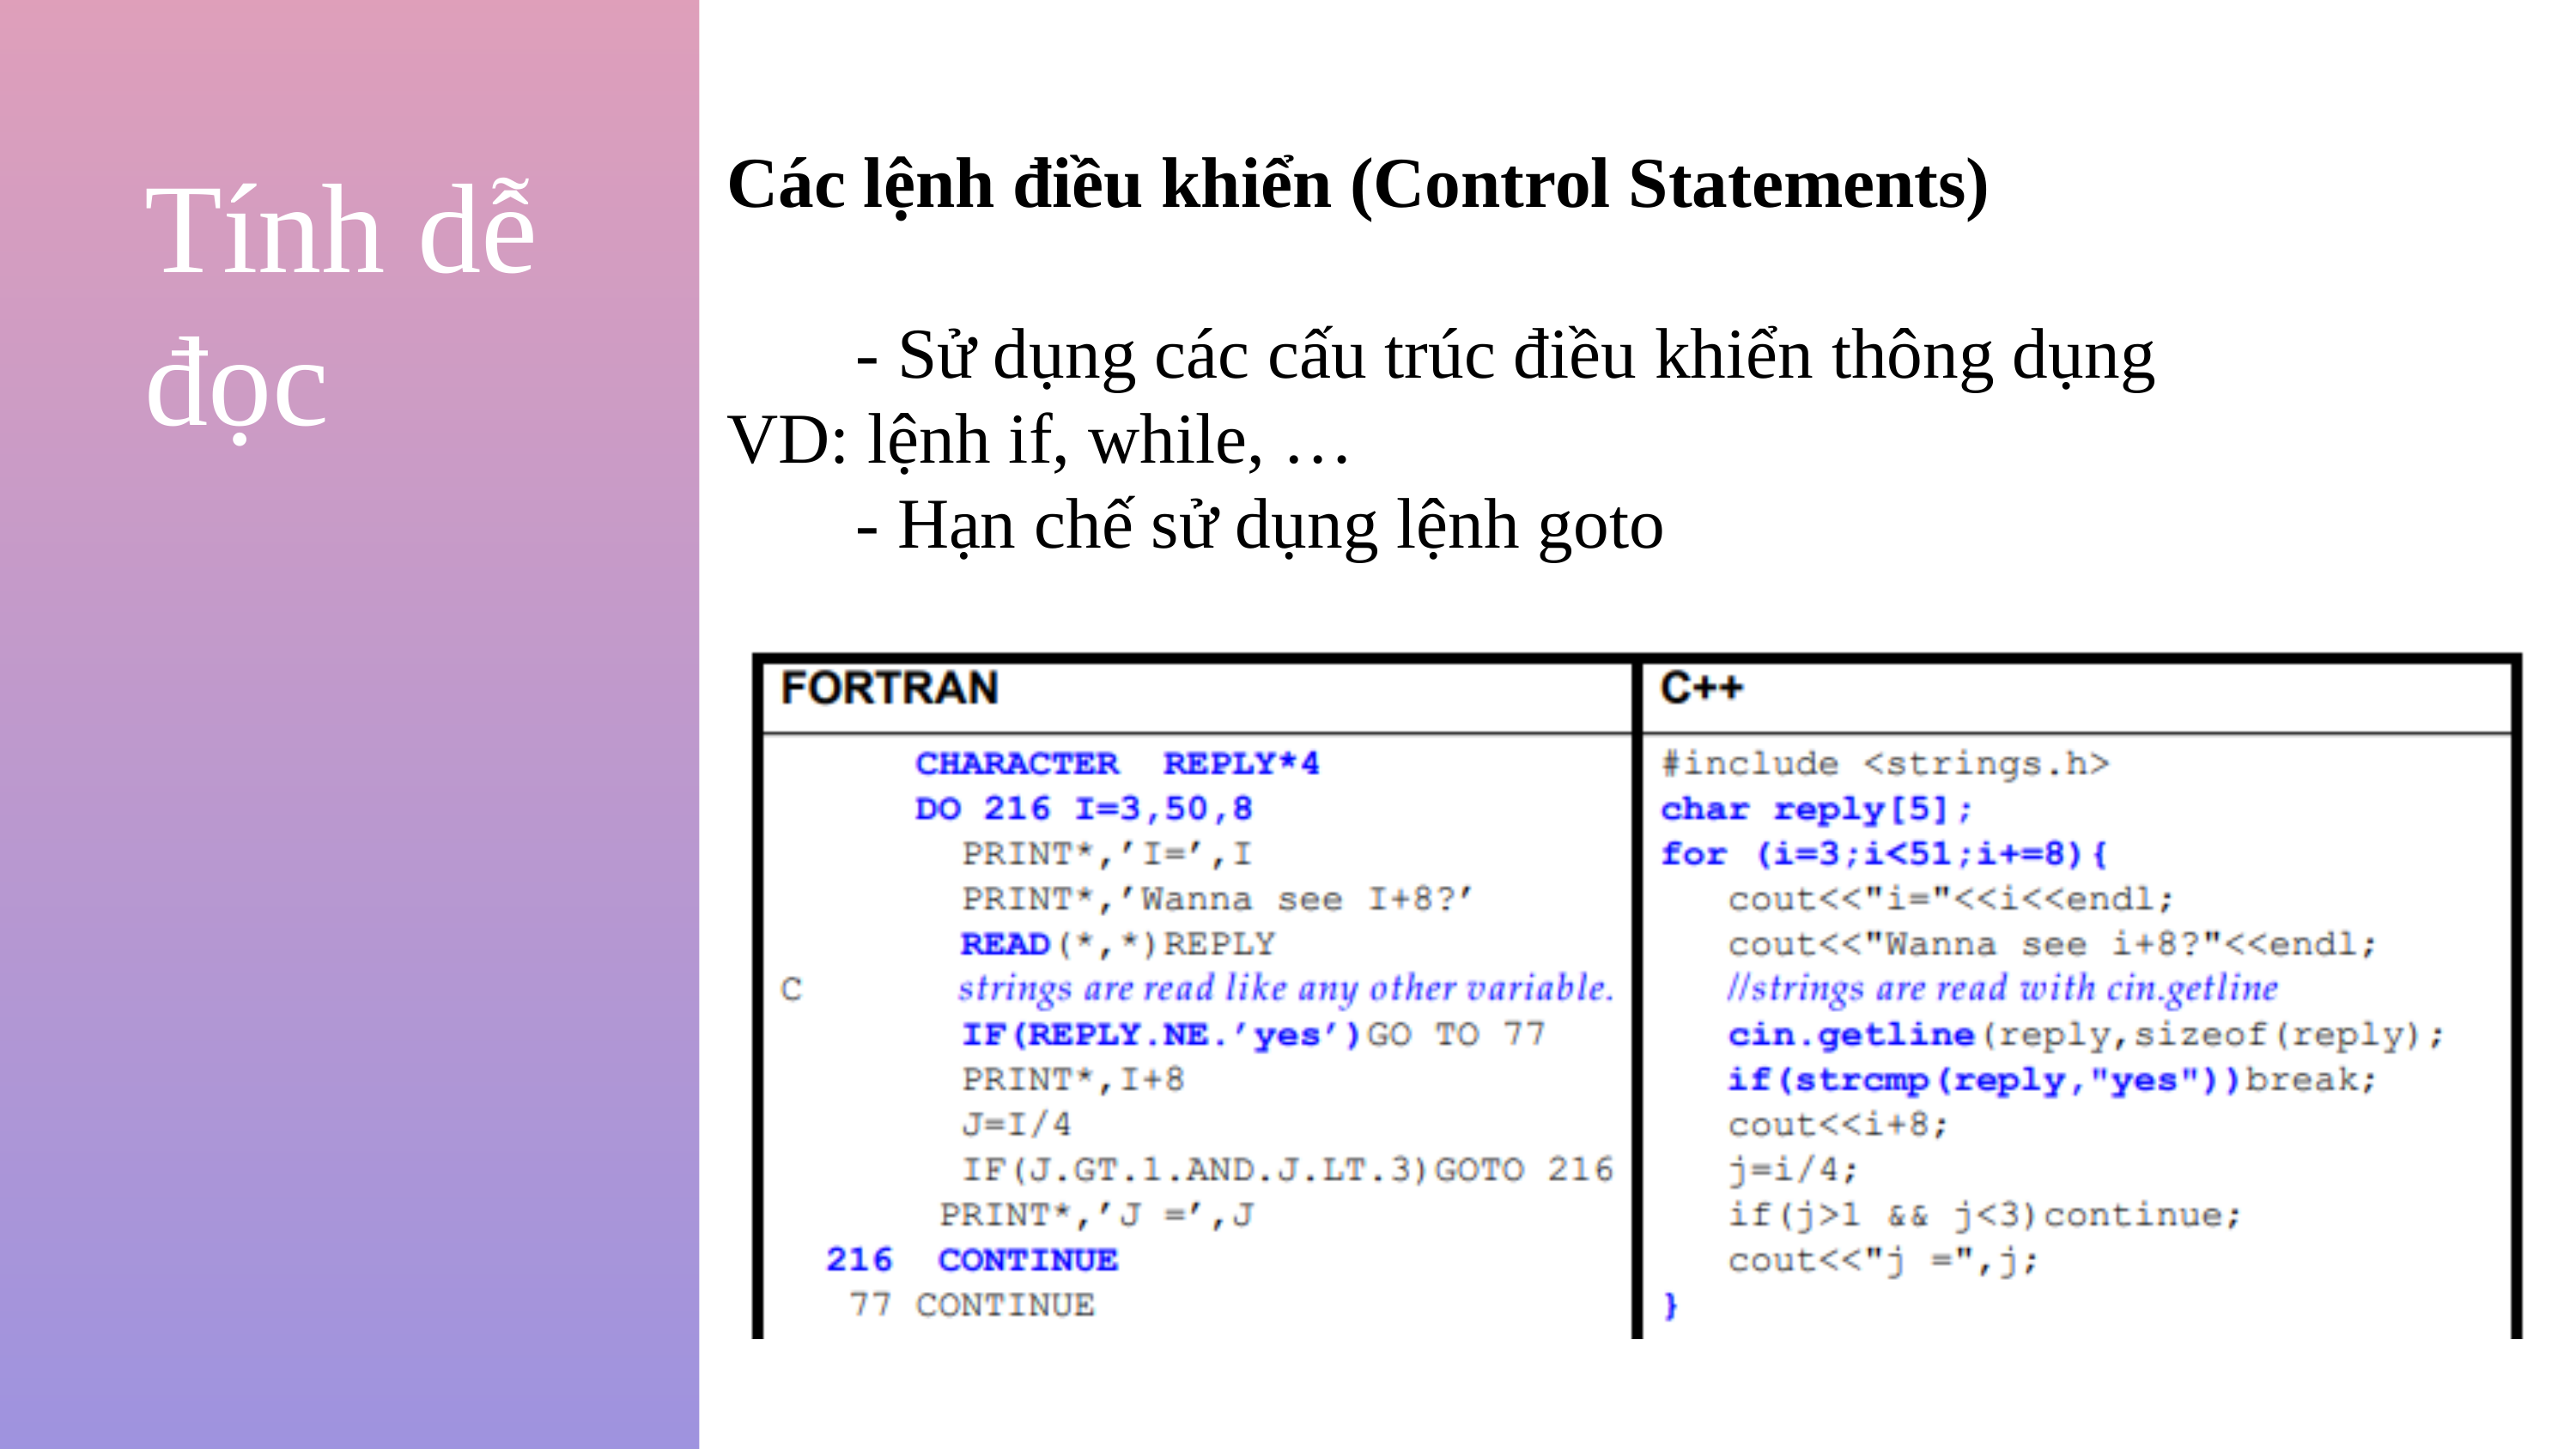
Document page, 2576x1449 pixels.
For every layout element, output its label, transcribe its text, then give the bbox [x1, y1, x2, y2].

picture [0, 0, 2566, 1449]
text_box Tính dễ đọc [144, 144, 569, 365]
text_box Các lệnh điều khiển (Control Statements) - Sử dụng các cấu trúc điều khiển thông dụng VD: lệnh if, while, … - Hạn chế sử dụng lệnh goto [726, 136, 2525, 563]
